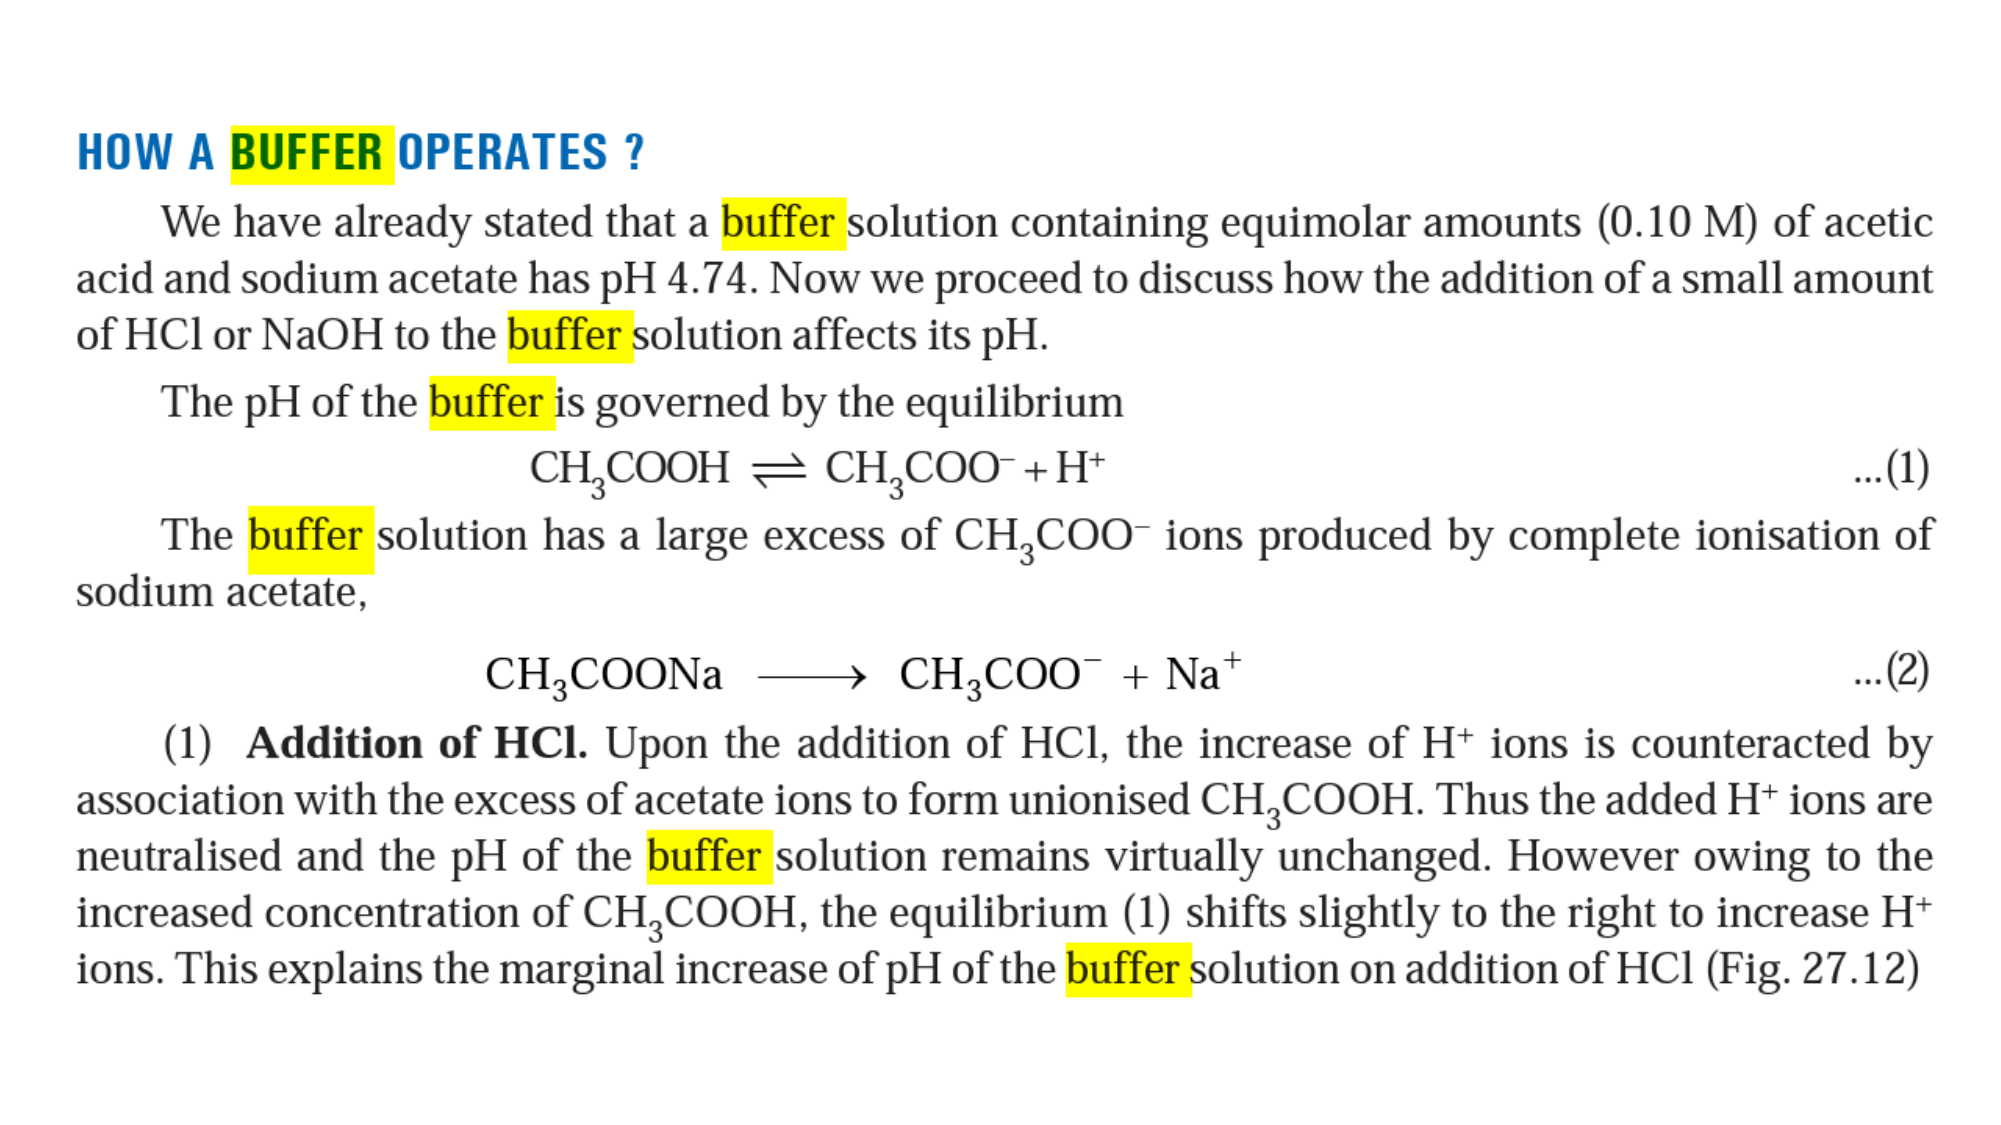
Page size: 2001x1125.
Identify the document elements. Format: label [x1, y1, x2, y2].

picture [45, 107, 1954, 1018]
